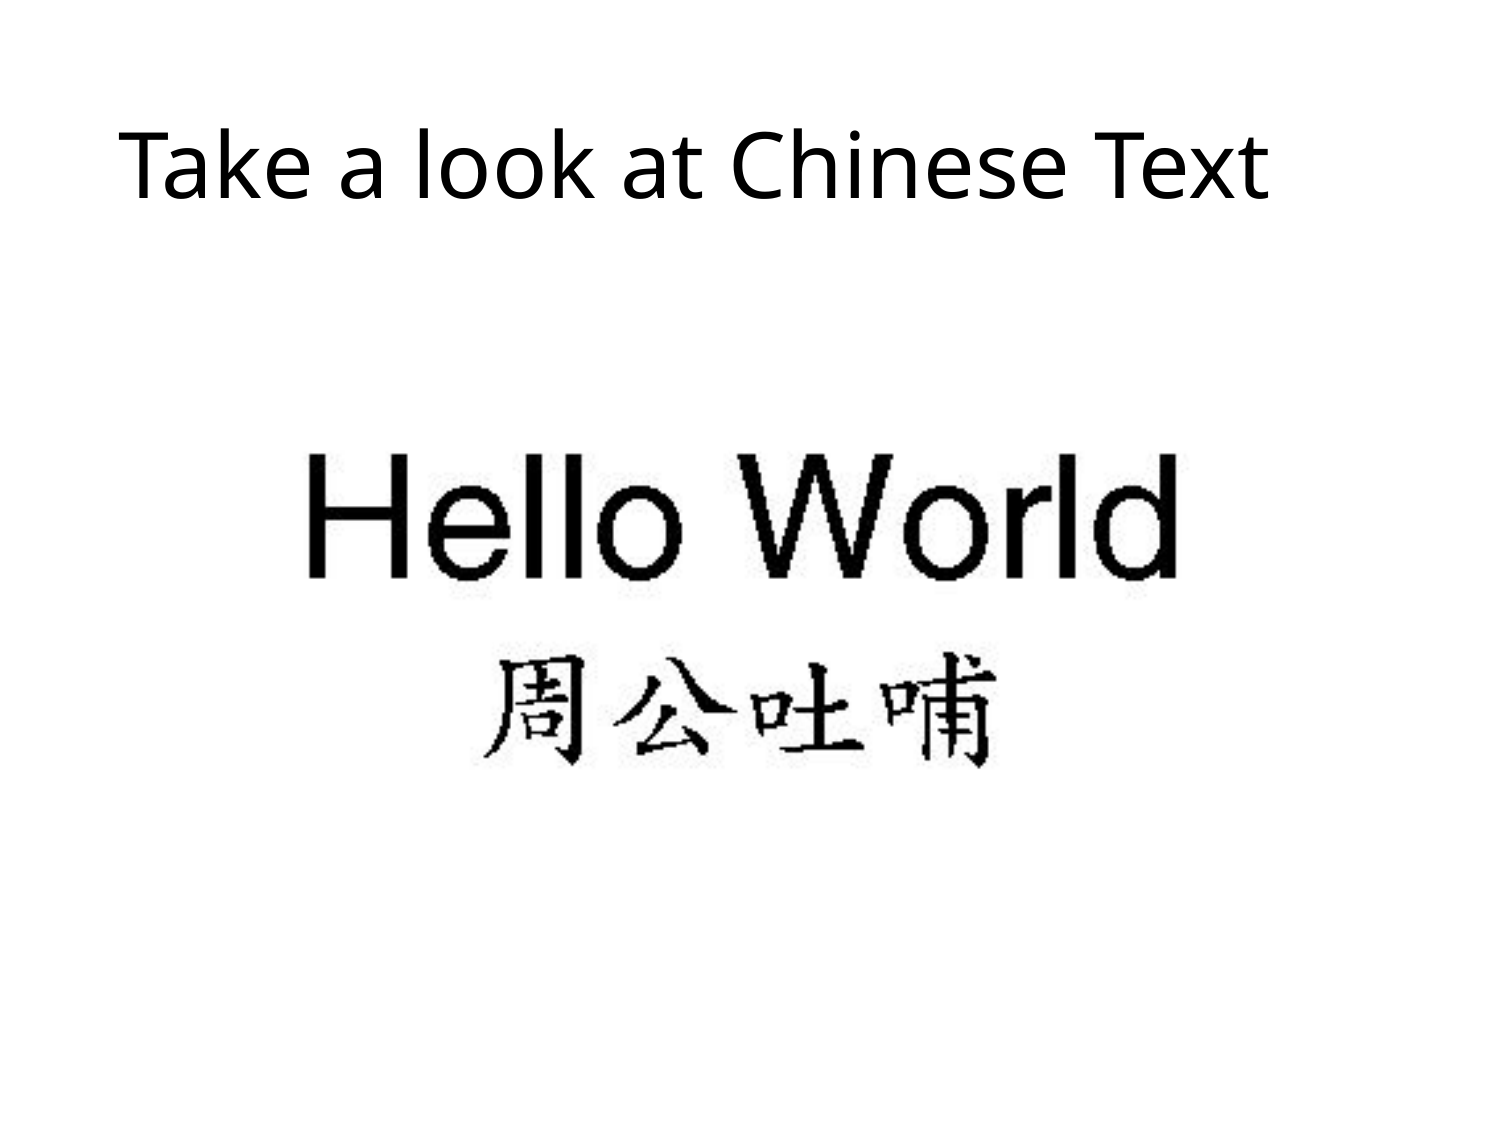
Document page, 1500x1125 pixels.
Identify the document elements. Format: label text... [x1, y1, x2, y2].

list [239, 410, 1261, 909]
title Take a look at Chinese Text [103, 59, 1397, 278]
